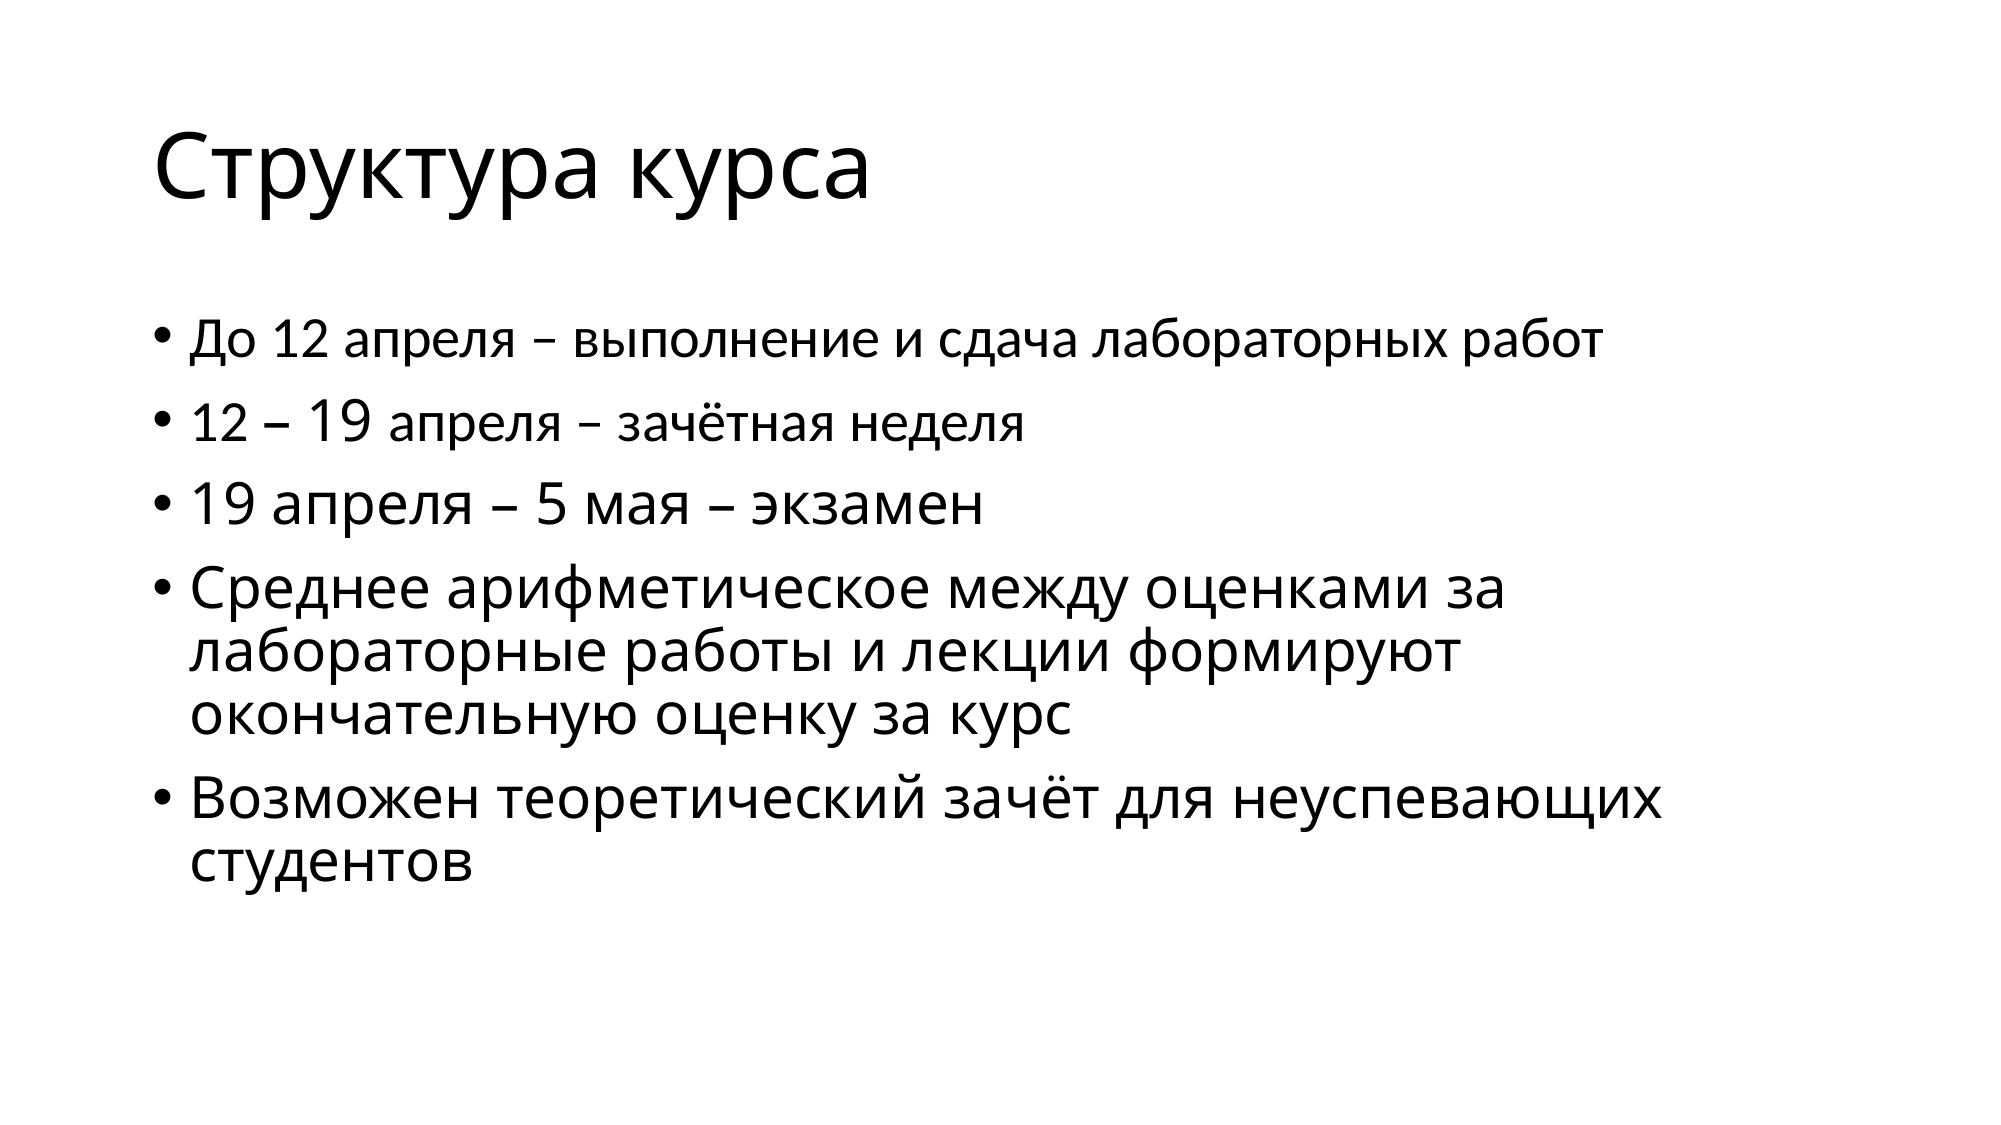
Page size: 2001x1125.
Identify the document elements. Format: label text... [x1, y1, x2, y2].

title Структура курса [137, 59, 1863, 278]
list До 12 апреля – выполнение и сдача лабораторных работ 12 – 19 апреля – зачётная неделя 19 апреля – 5 мая – экзамен Среднее арифметическое между оценками за лабораторные работы и лекции формируют окончательную оценку за курс Возможен теоретический зачёт для неуспевающих студентов [137, 299, 1863, 1014]
